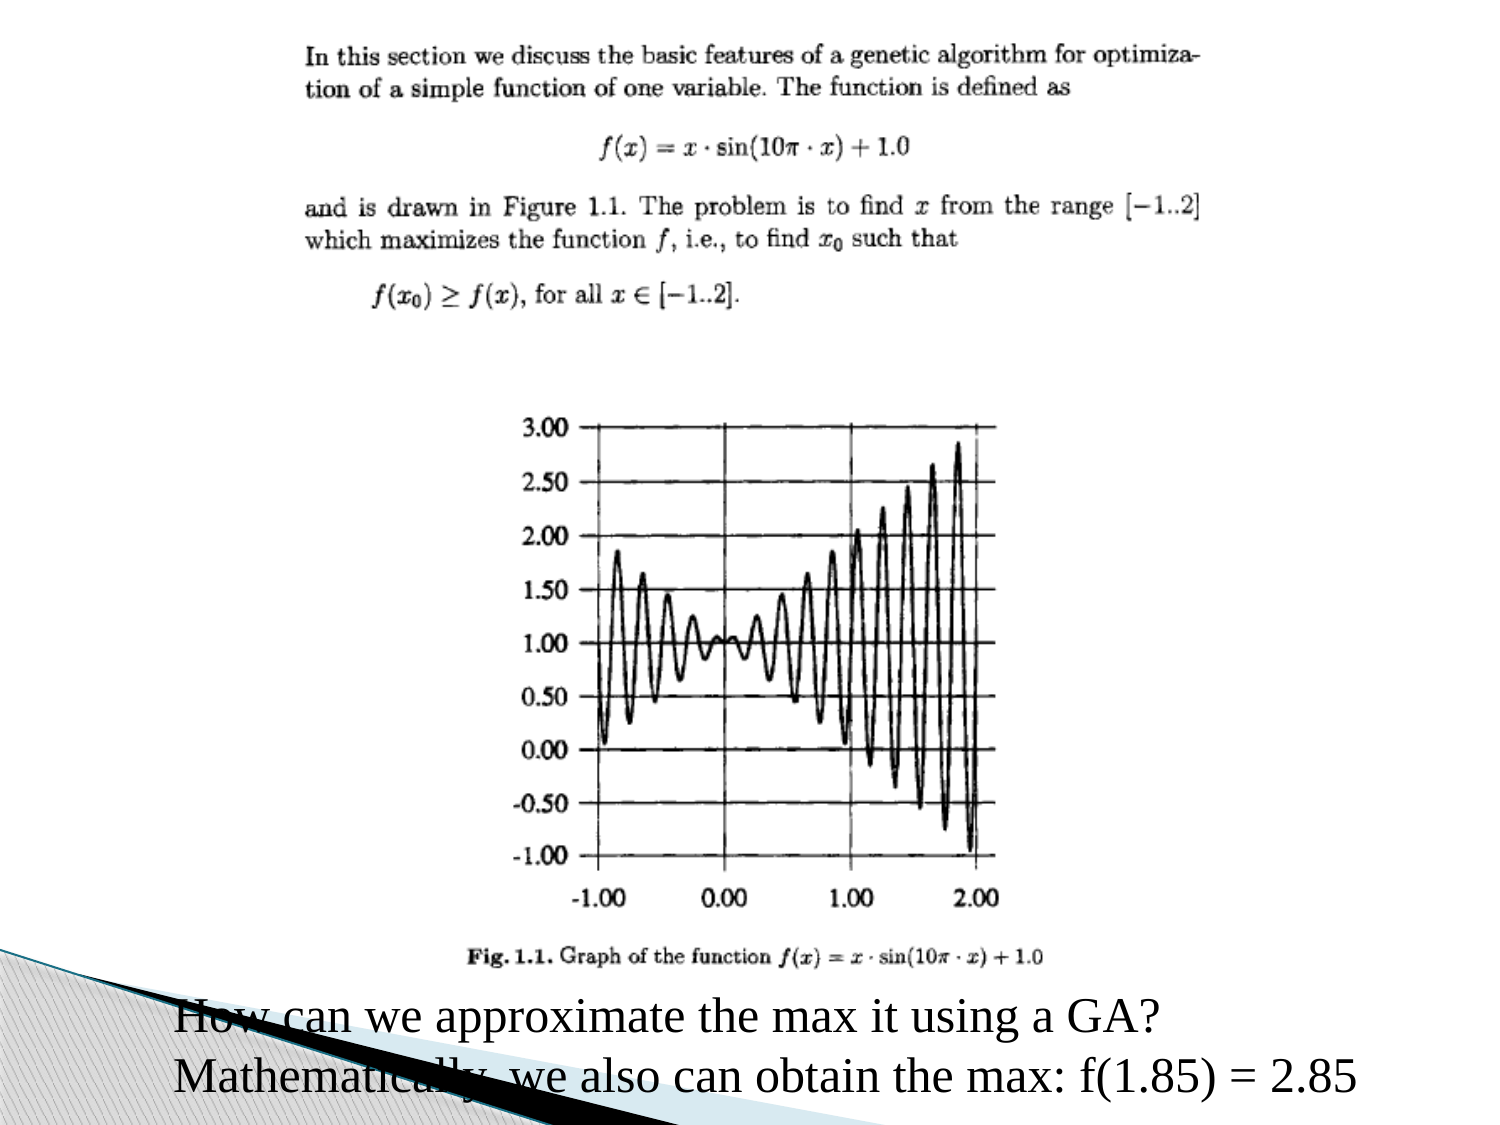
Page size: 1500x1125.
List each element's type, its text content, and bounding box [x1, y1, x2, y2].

picture [282, 37, 1214, 976]
text_box How can we approximate the max it using a GA? Mathematically, we also can obtain the max: f(1.85) = 2.85 [158, 974, 1374, 1110]
